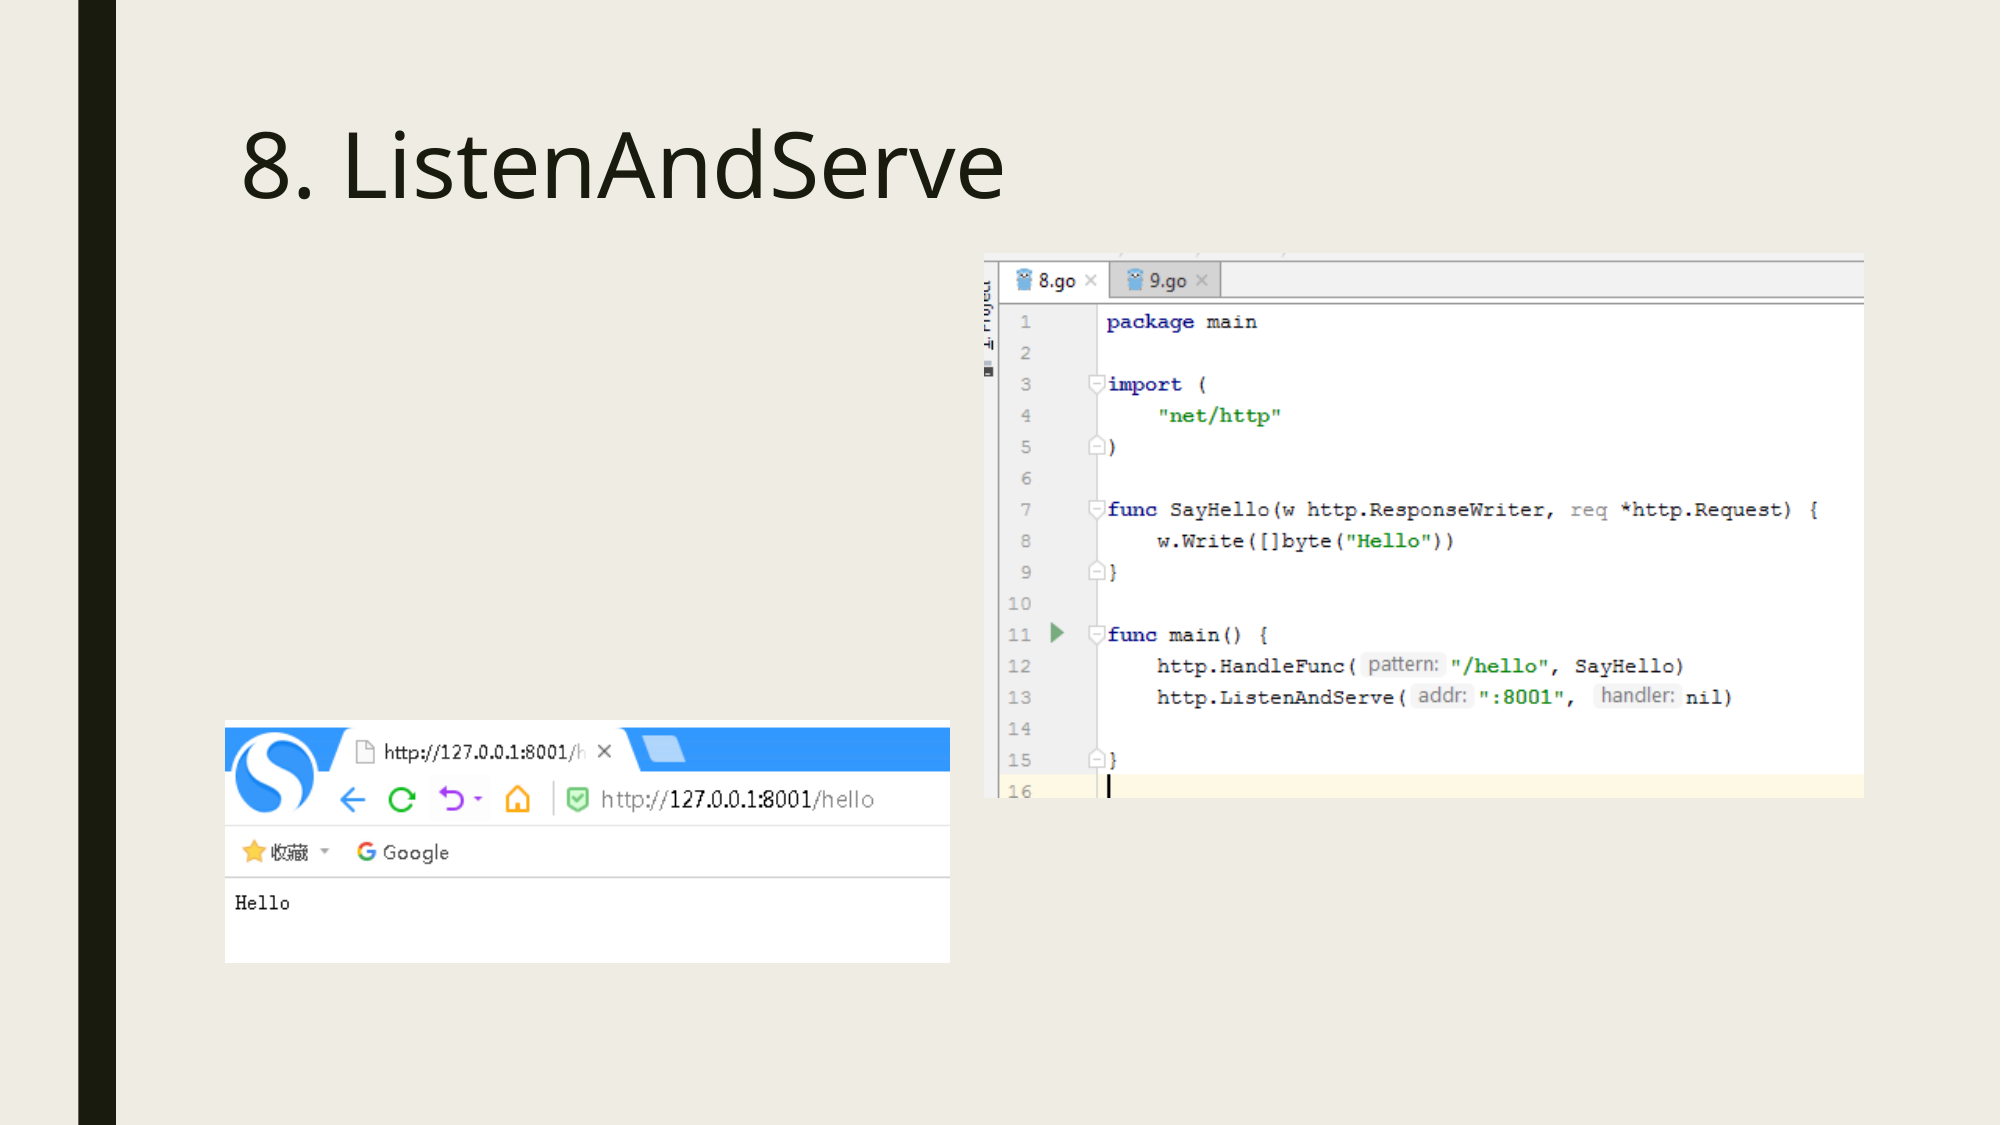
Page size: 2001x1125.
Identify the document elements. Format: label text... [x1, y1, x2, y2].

picture [224, 720, 950, 963]
title 8. ListenAndServe [225, 112, 1800, 357]
picture [984, 253, 1864, 798]
